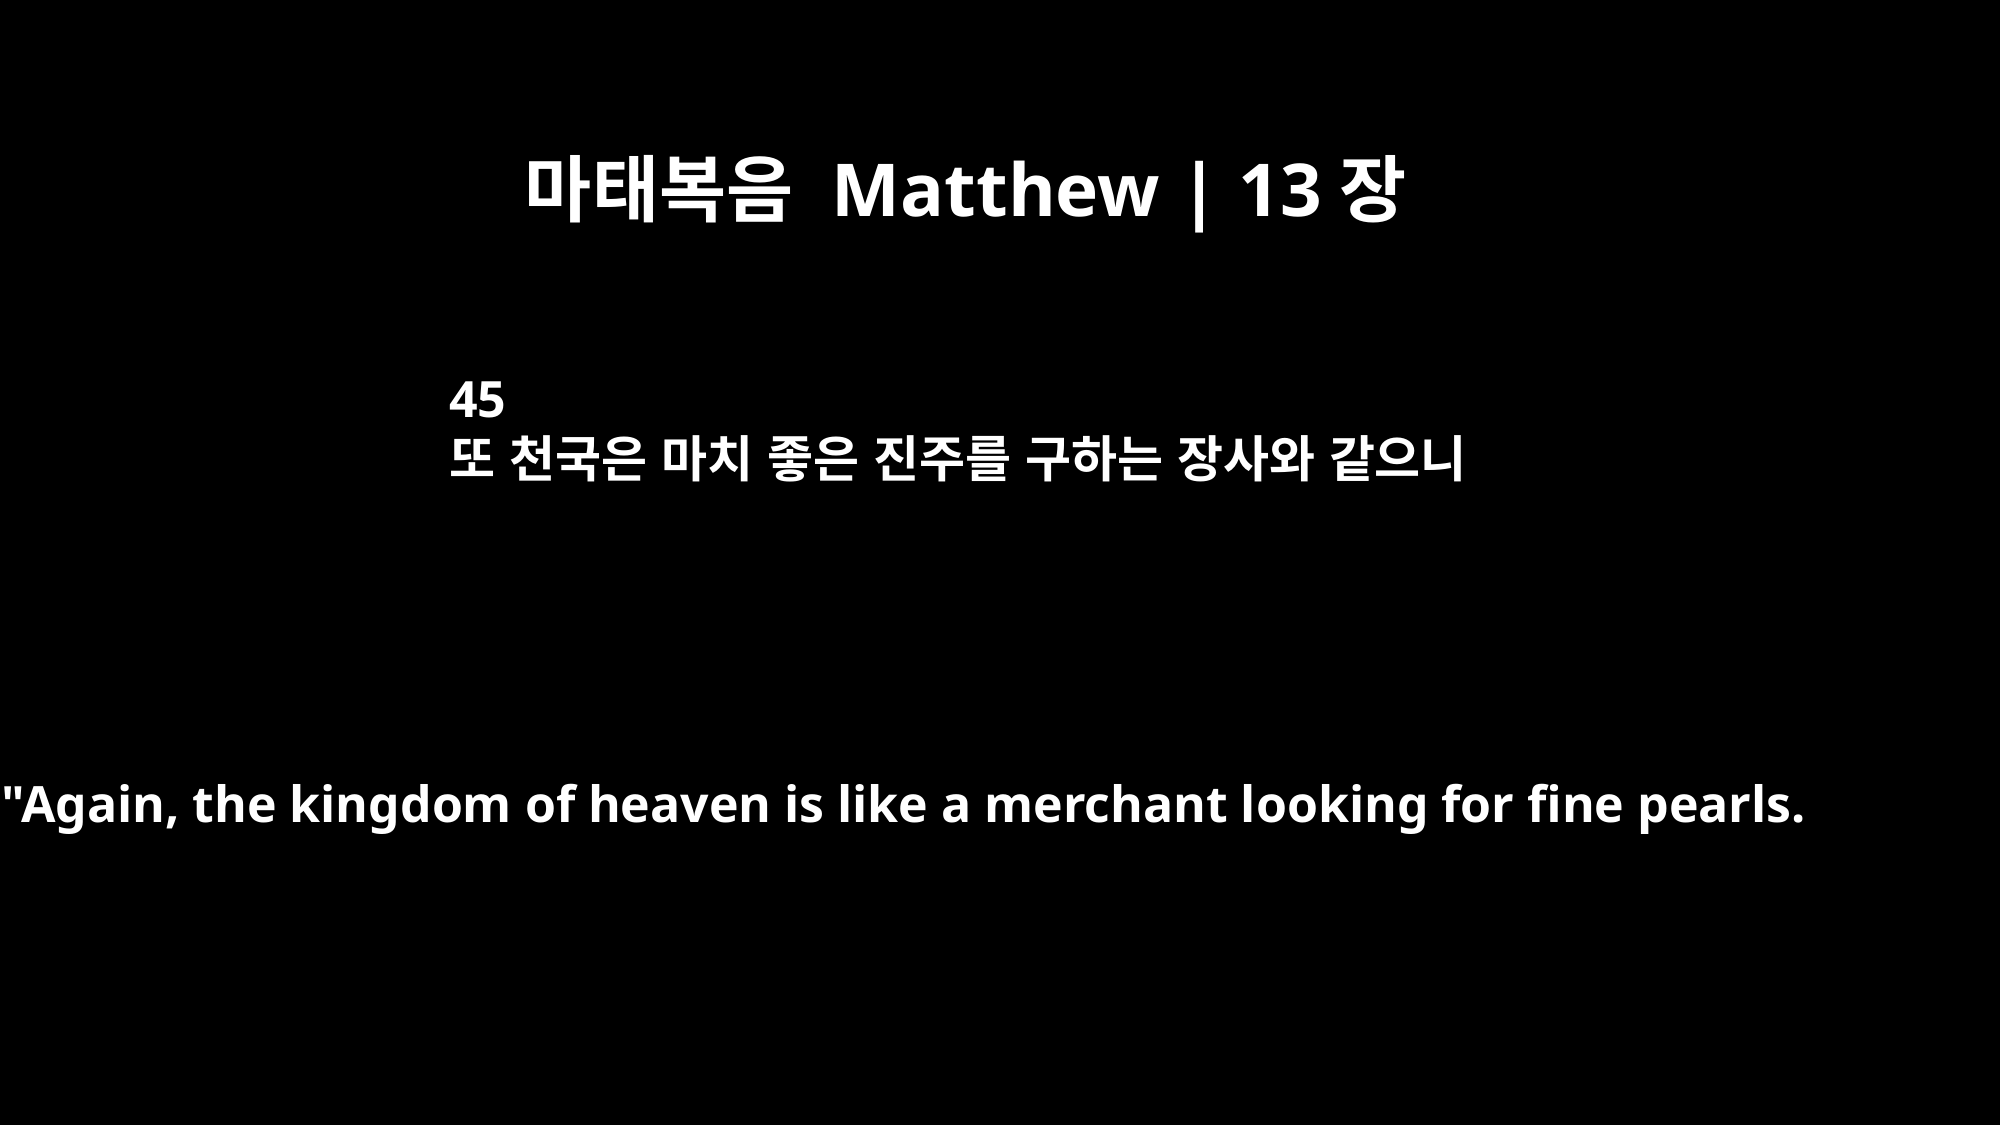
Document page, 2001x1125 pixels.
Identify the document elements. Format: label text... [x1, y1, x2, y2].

text_box "Again, the kingdom of heaven is like a merchant looking for fine pearls. [0, 764, 1822, 840]
text_box 마태복음 Matthew | 13장 [510, 136, 1422, 239]
text_box 45 또 천국은 마치 좋은 진주를 구하는 장사와 같으니 [434, 359, 1483, 495]
